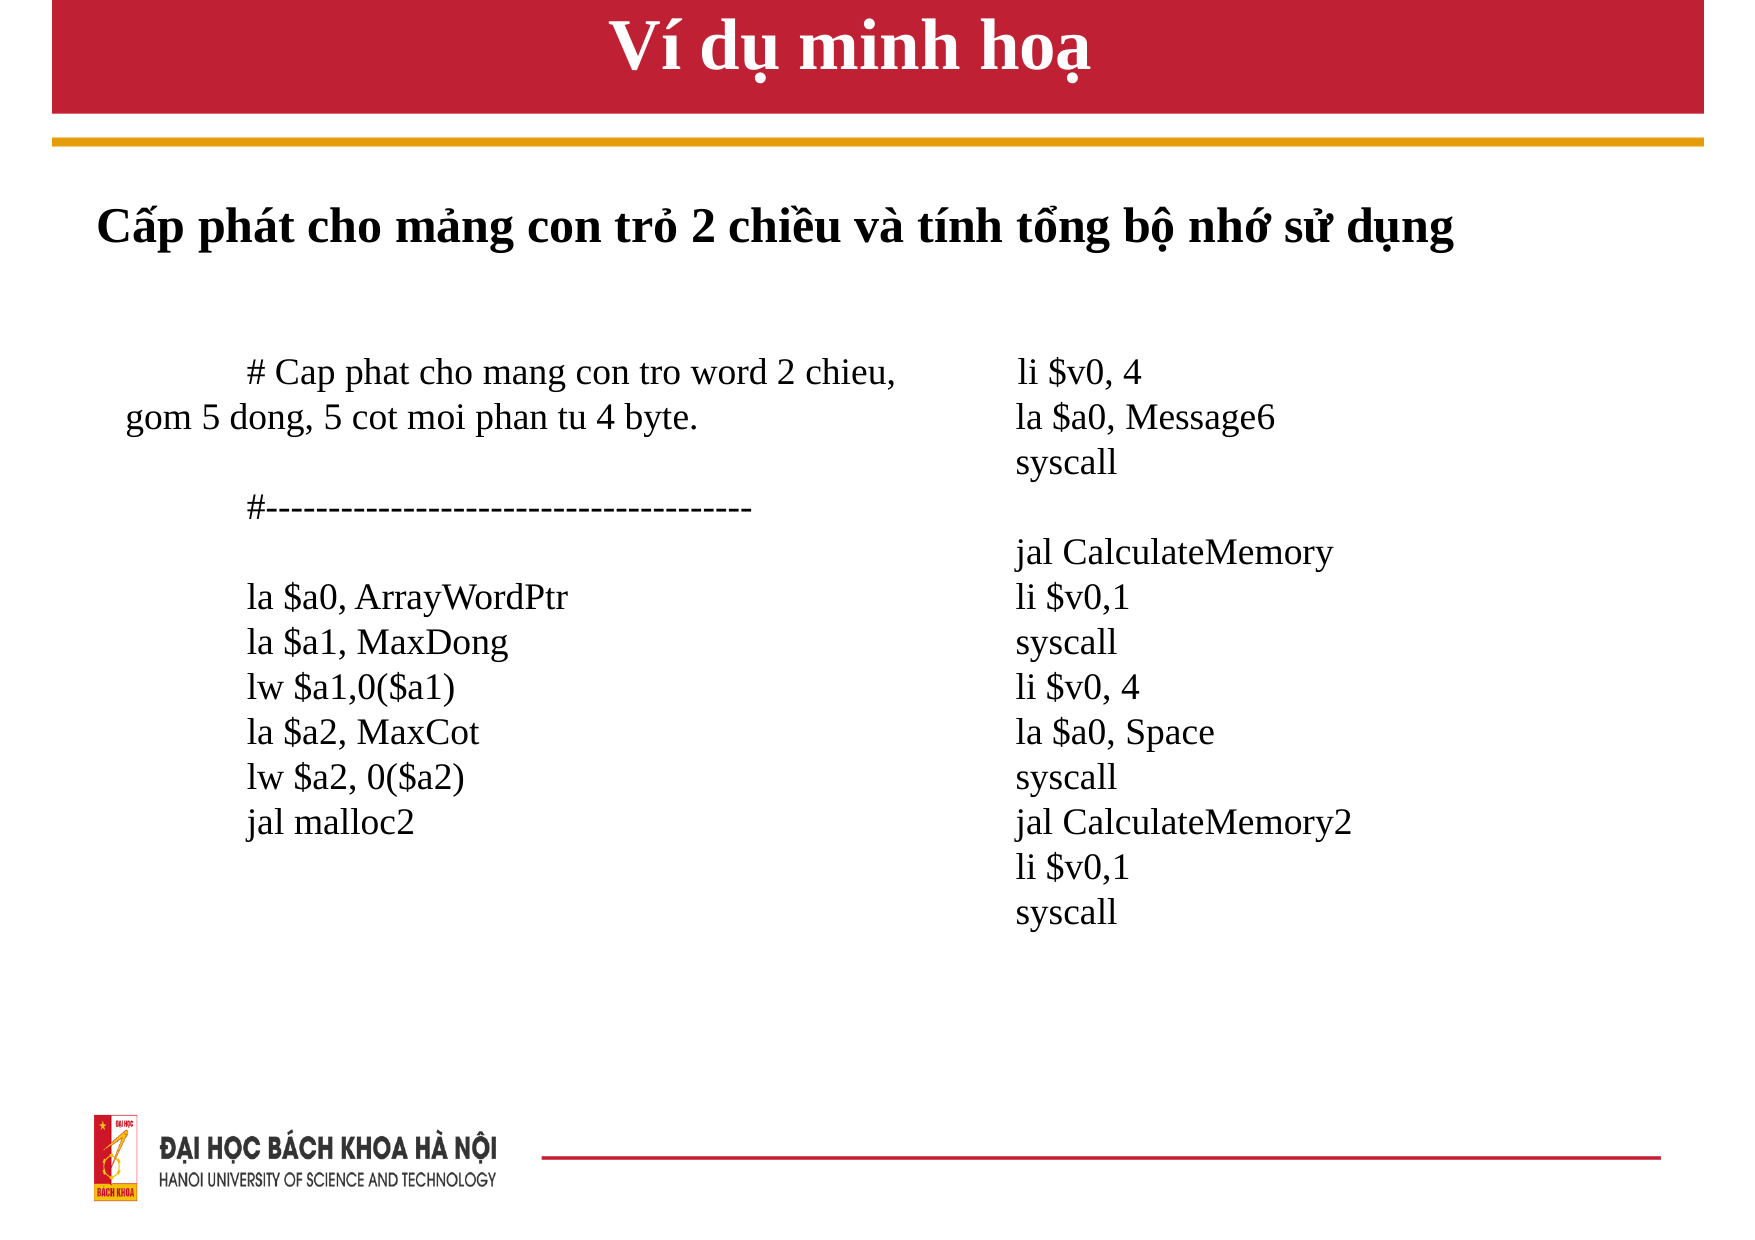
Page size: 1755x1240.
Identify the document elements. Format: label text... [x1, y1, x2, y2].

text_box li $v0, 4 la $a0, Message6 syscall jal CalculateMemory li $v0,1 syscall li $v0, 4 la $a0, Space syscall jal CalculateMemory2 li $v0,1 syscall [850, 339, 1729, 940]
text_box Cấp phát cho mảng con trỏ 2 chiều và tính tổng bộ nhớ sử dụng [82, 184, 1540, 260]
title Ví dụ minh hoạ [322, 0, 1380, 86]
picture [50, 0, 1704, 1240]
text_box # Cap phat cho mang con tro word 2 chieu, gom 5 dong, 5 cot moi phan tu 4 byte. #--------------------------------------- la $a0, ArrayWordPtr la $a1, MaxDong lw $a1,0($a1) la $a2, MaxCot lw $a2, 0($a2) jal malloc2 [82, 339, 850, 940]
